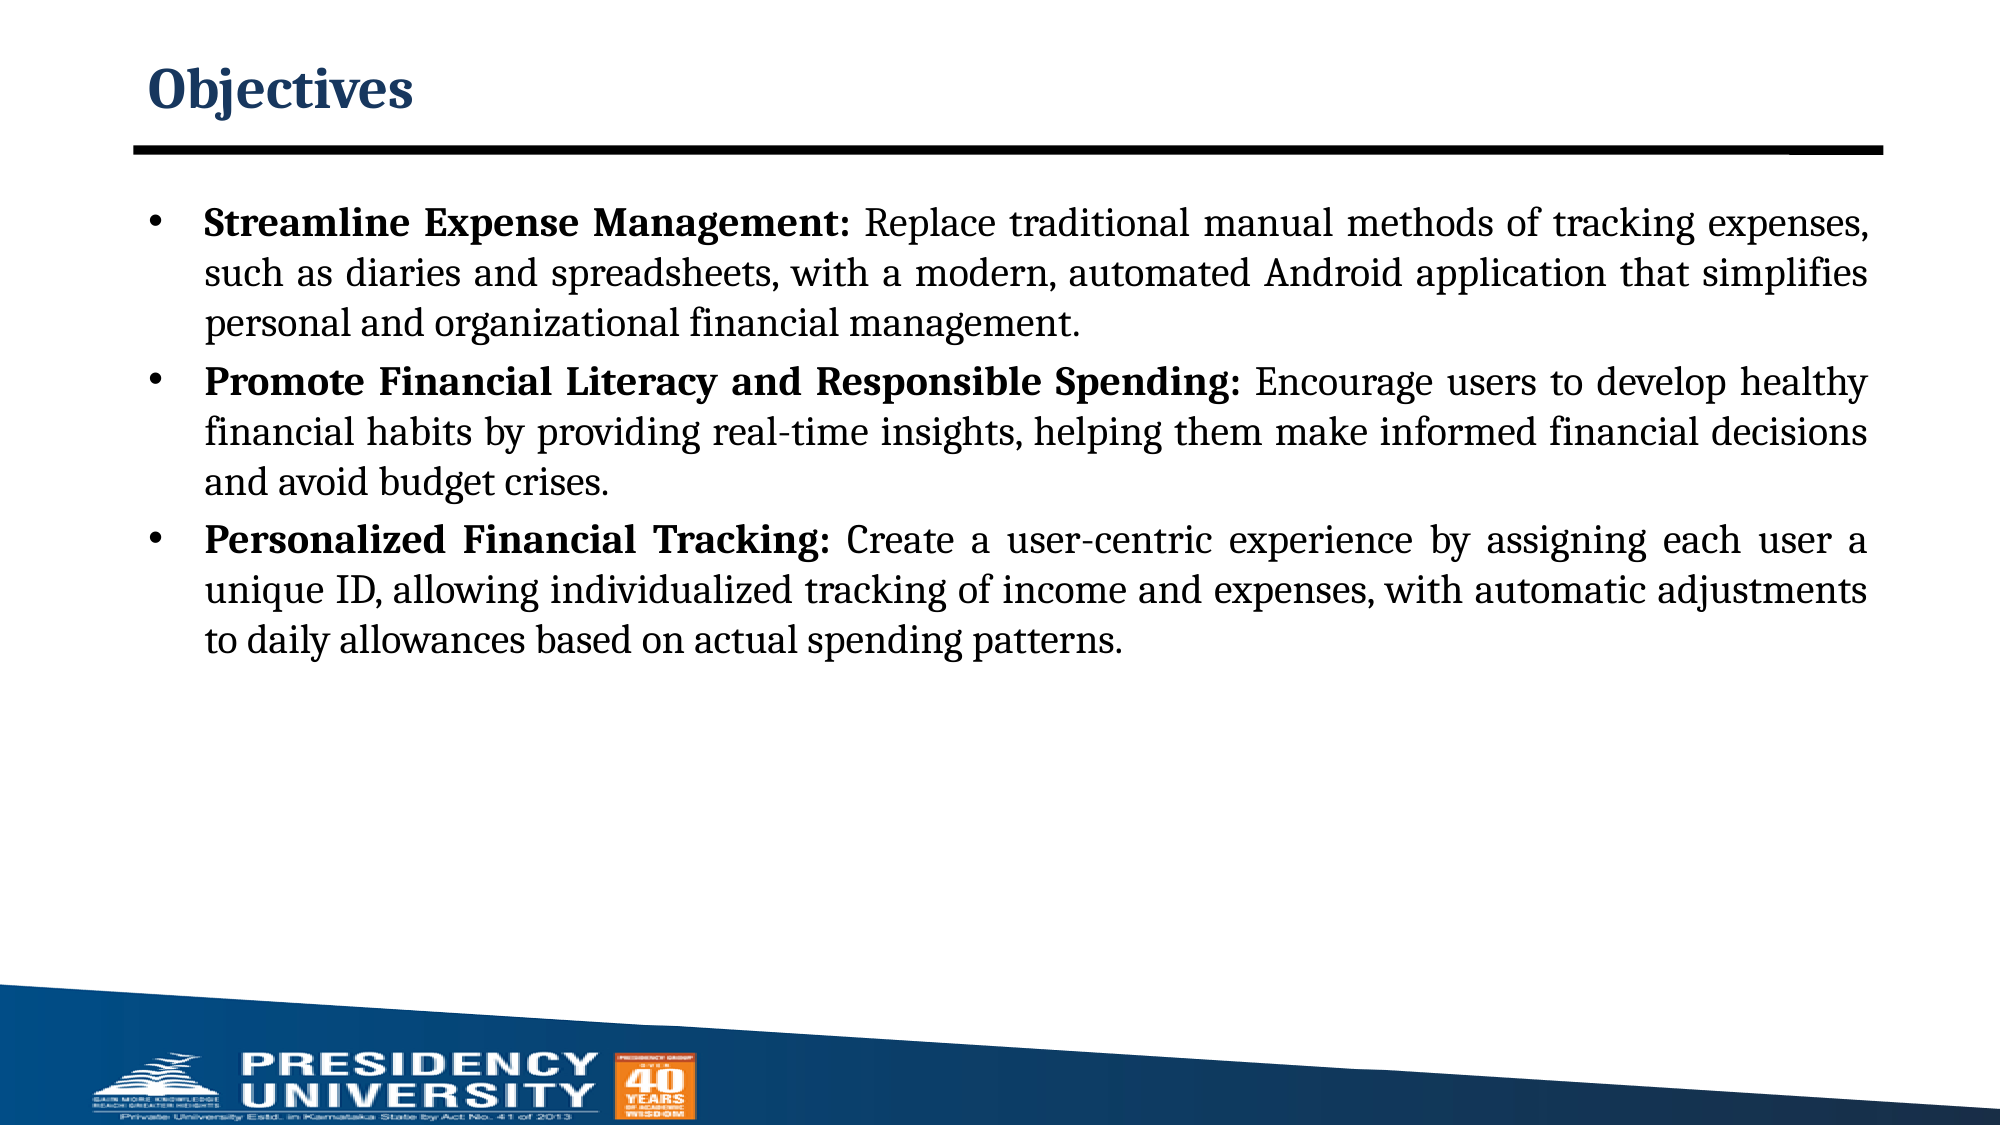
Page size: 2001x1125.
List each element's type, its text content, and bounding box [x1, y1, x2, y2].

title Objectives [133, 45, 1884, 125]
list Streamline Expense Management: Replace traditional manual methods of tracking expenses, such as diaries and spreadsheets, with a modern, automated Android application that simplifies personal and organizational financial management. Promote Financial Literacy and Responsible Spending: Encourage users to develop healthy financial habits by providing real-time insights, helping them make informed financial decisions and avoid budget crises. Personalized Financial Tracking: Create a user-centric experience by assigning each user a unique ID, allowing individualized tracking of income and expenses, with automatic adjustments to daily allowances based on actual spending patterns. [133, 187, 1884, 1000]
picture [0, 982, 2000, 1125]
